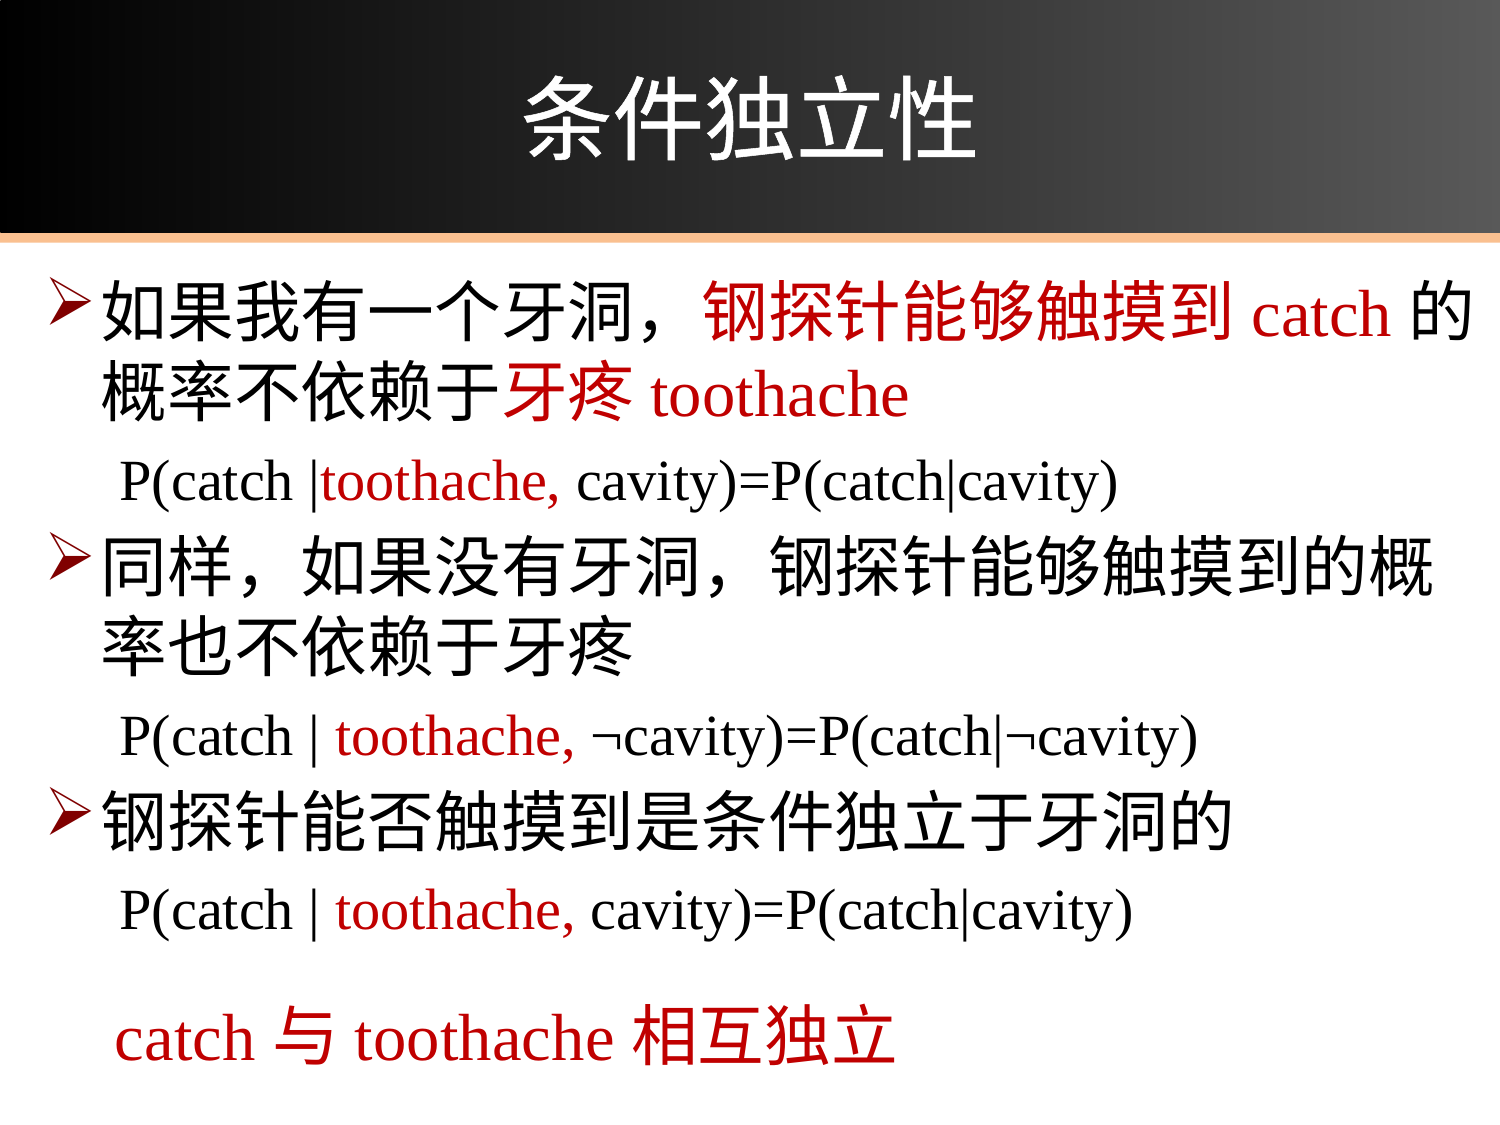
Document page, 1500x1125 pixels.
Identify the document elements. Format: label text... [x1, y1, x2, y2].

text_box catch与toothache相互独立 [100, 986, 1140, 1082]
list 如果我有一个牙洞，钢探针能够触摸到catch的概率不依赖于牙疼toothache P(catch |toothache, cavity)=P(catch|cavity) 同样，如果没有牙洞，钢探针能够触摸到的概率也不依赖于牙疼 P(catch | toothache, ¬cavity)=P(catch|¬cavity) 钢探针能否触摸到是条件独立于牙洞的 P(catch | toothache, cavity)=P(catch|cavity) [29, 262, 1500, 1005]
title 条件独立性 [0, 0, 1500, 233]
